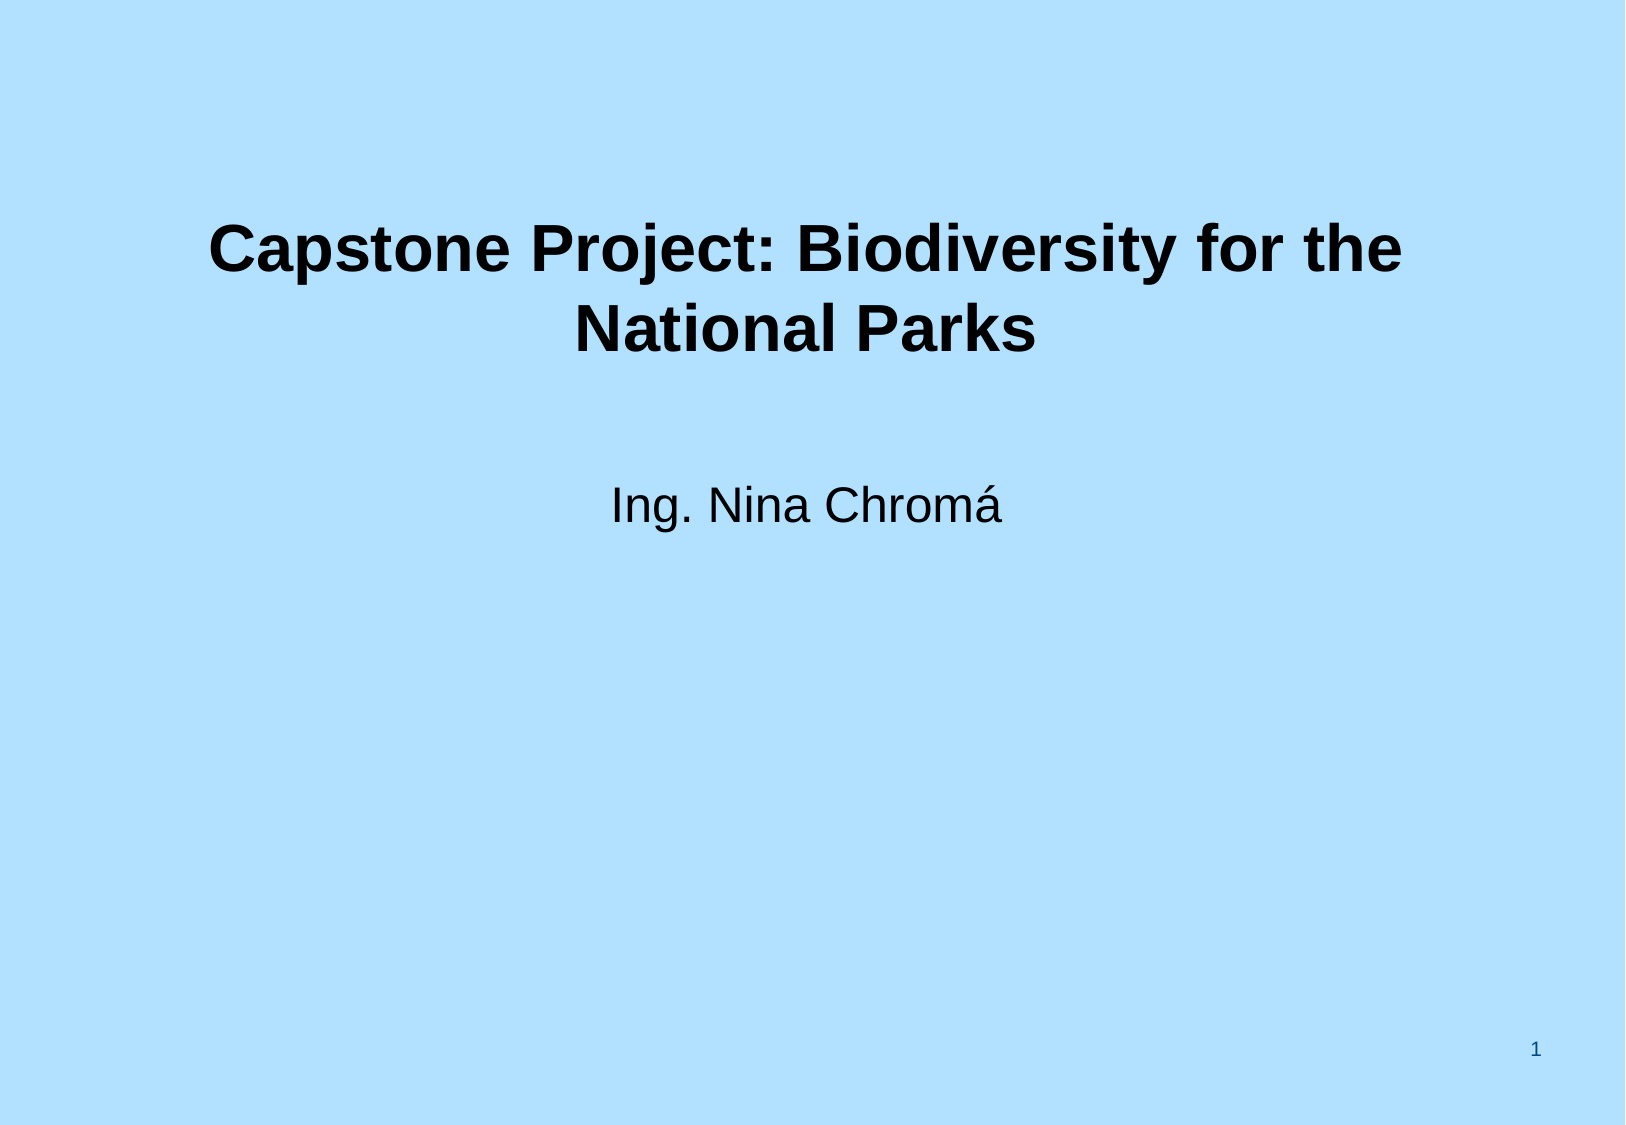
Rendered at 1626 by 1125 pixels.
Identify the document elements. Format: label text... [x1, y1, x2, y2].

slide_number 1 [1453, 1015, 1542, 1061]
subtitle Ing. Nina Chromá [70, 472, 1542, 860]
title Capstone Project: Biodiversity for the National Parks [70, 177, 1542, 472]
